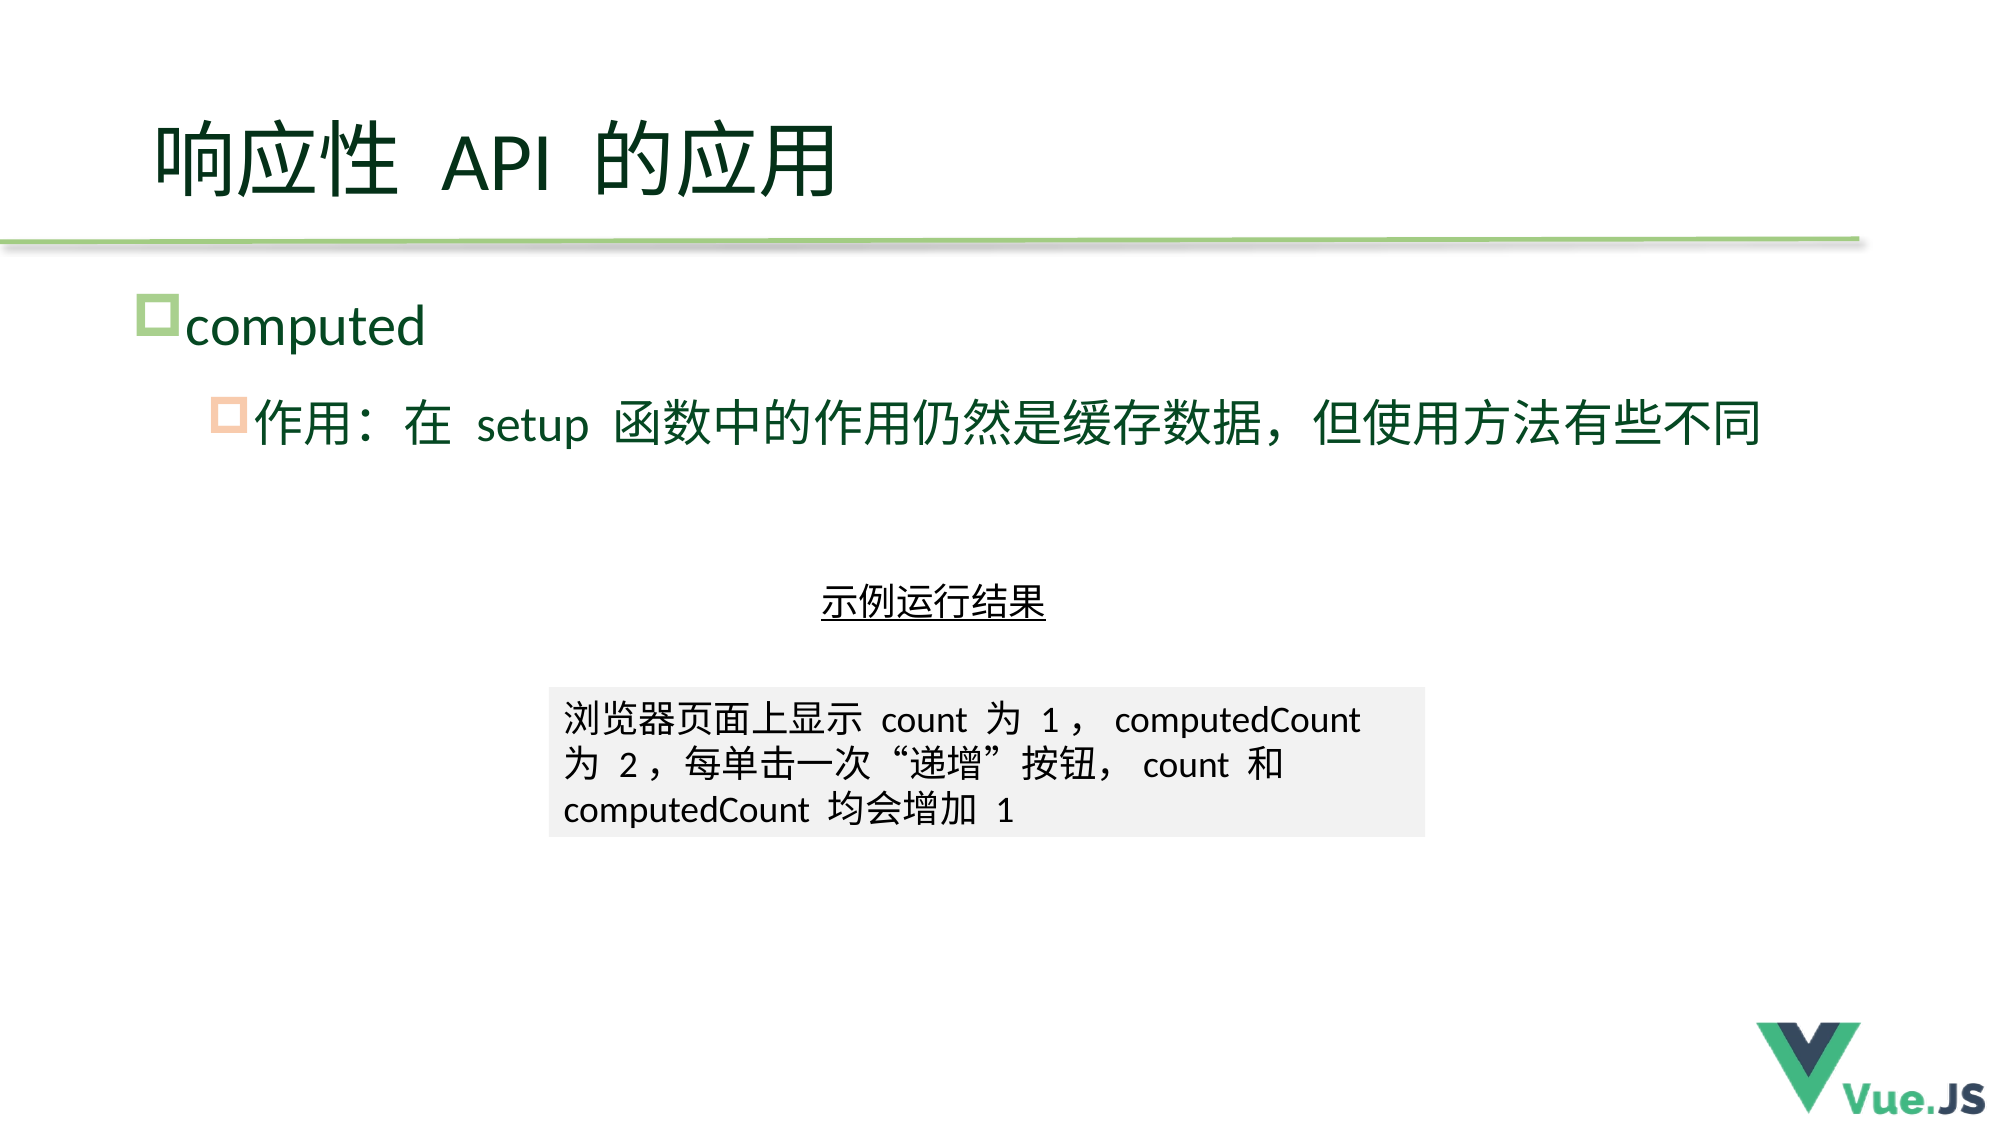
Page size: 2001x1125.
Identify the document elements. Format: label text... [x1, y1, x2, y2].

text_box 示例运行结果 [806, 570, 1067, 631]
list computed 作用：在 setup 函数中的作用仍然是缓存数据，但使用方法有些不同 [116, 251, 1863, 1043]
picture [1748, 1010, 2000, 1125]
title 响应性 API 的应用 [137, 93, 1863, 234]
text_box 浏览器页面上显示 count 为 1，computedCount 为 2，每单击一次“递增”按钮，count 和 computedCount 均会增加 1 [548, 687, 1426, 837]
